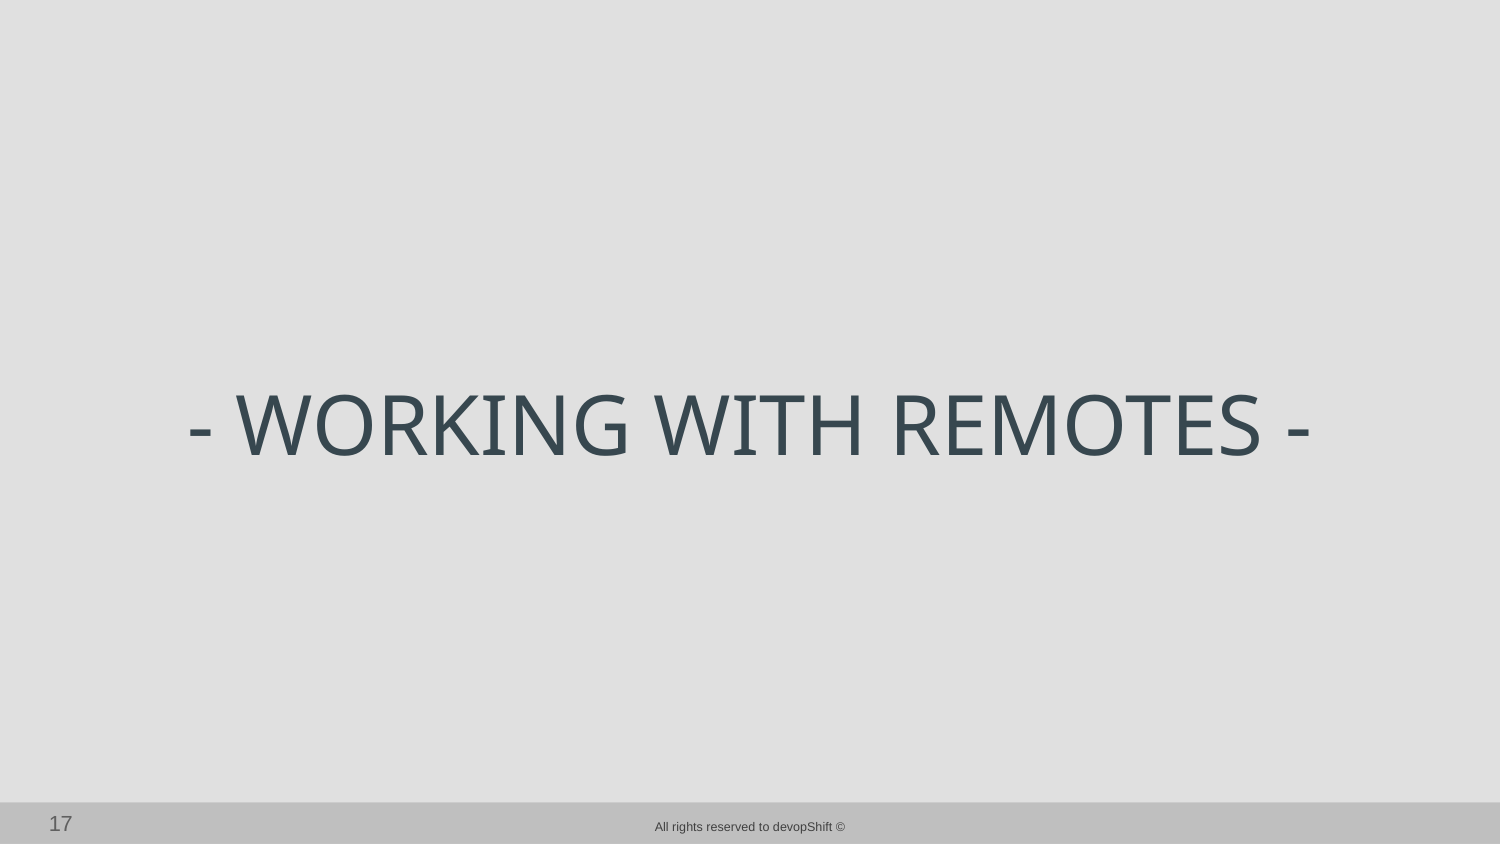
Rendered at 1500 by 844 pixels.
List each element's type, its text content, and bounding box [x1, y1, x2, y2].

title - WORKING WITH REMOTES - [93, 254, 1407, 589]
